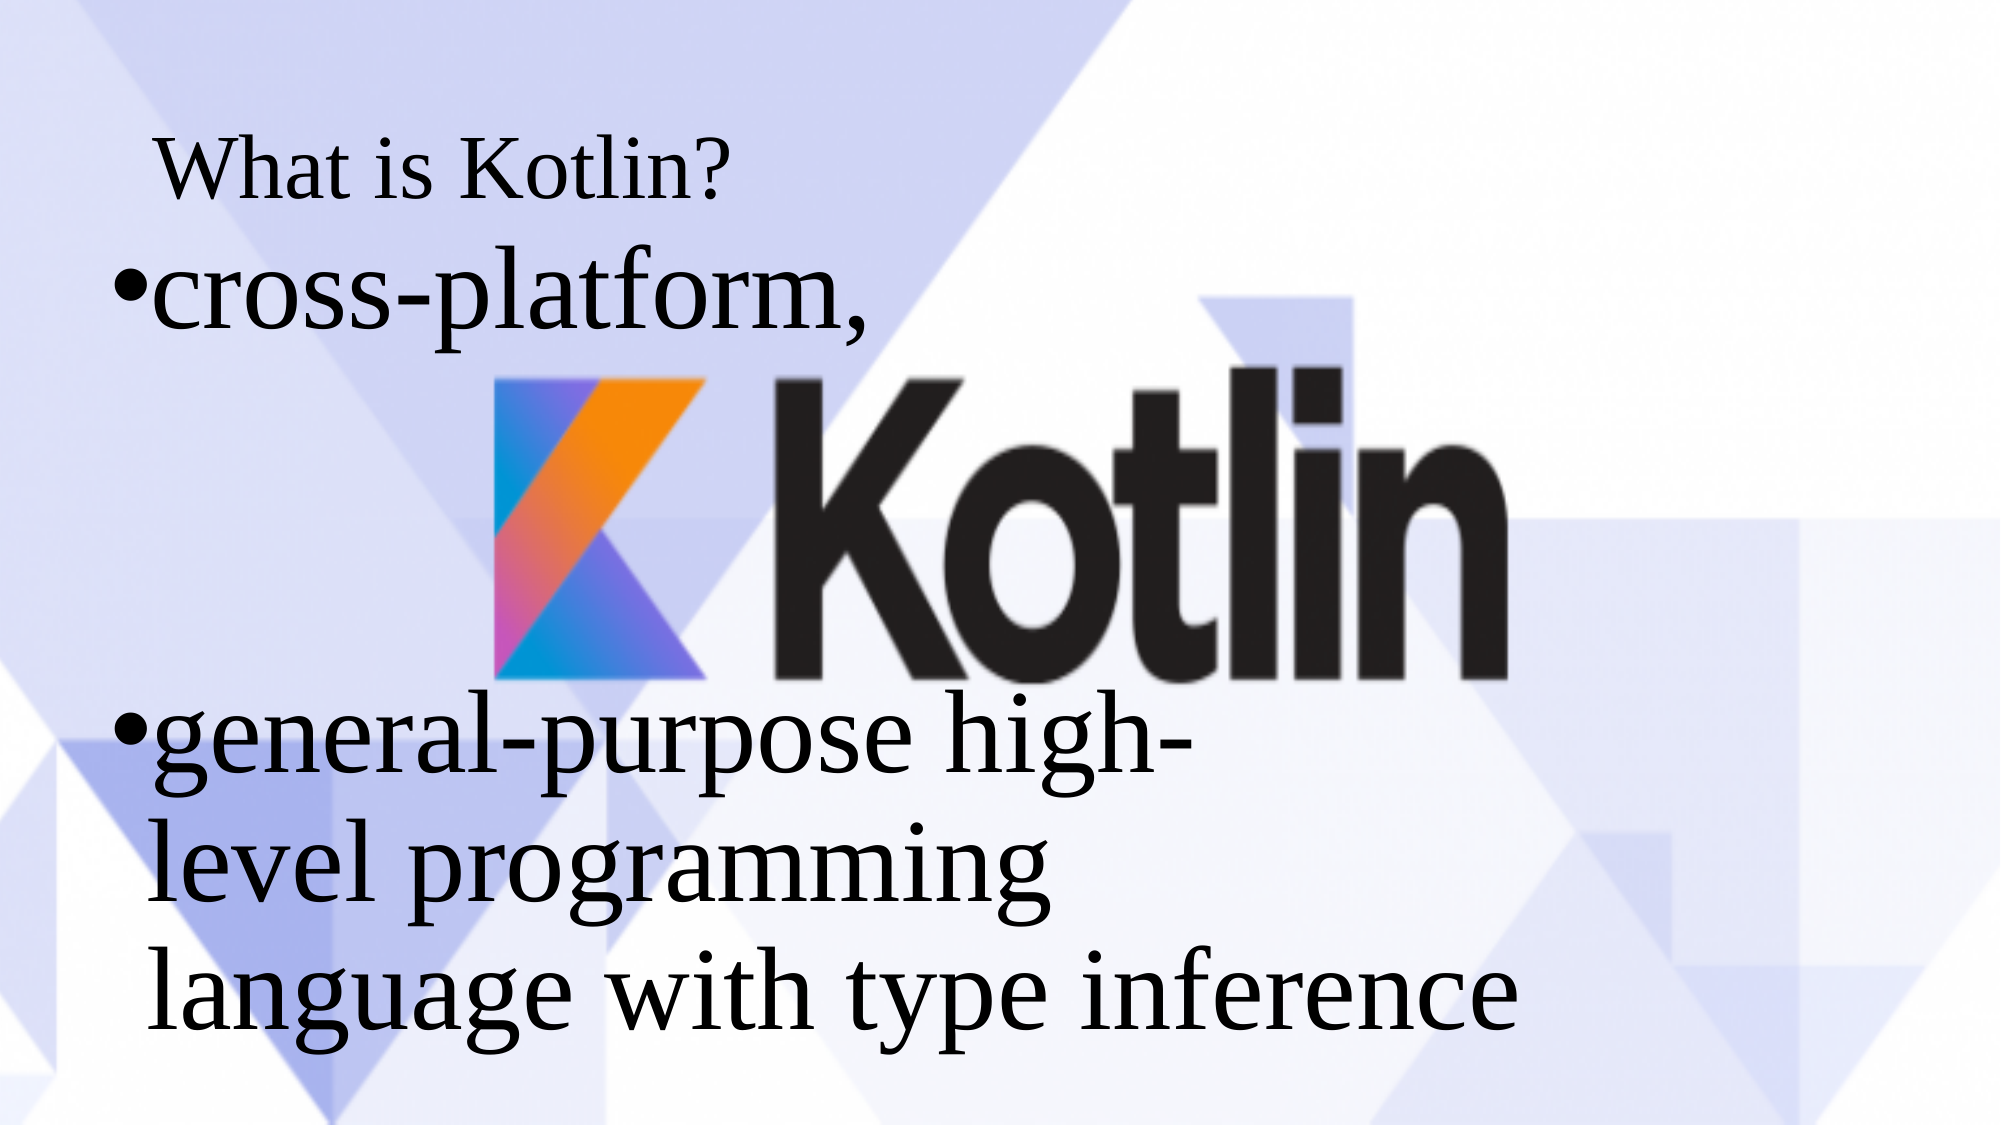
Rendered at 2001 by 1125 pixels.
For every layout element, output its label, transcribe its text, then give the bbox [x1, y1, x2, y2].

title What is Kotlin? [137, 59, 1863, 218]
picture [0, 0, 2001, 1125]
list cross-platform, general-purpose high-level programming language with type inference [95, 218, 1896, 1066]
